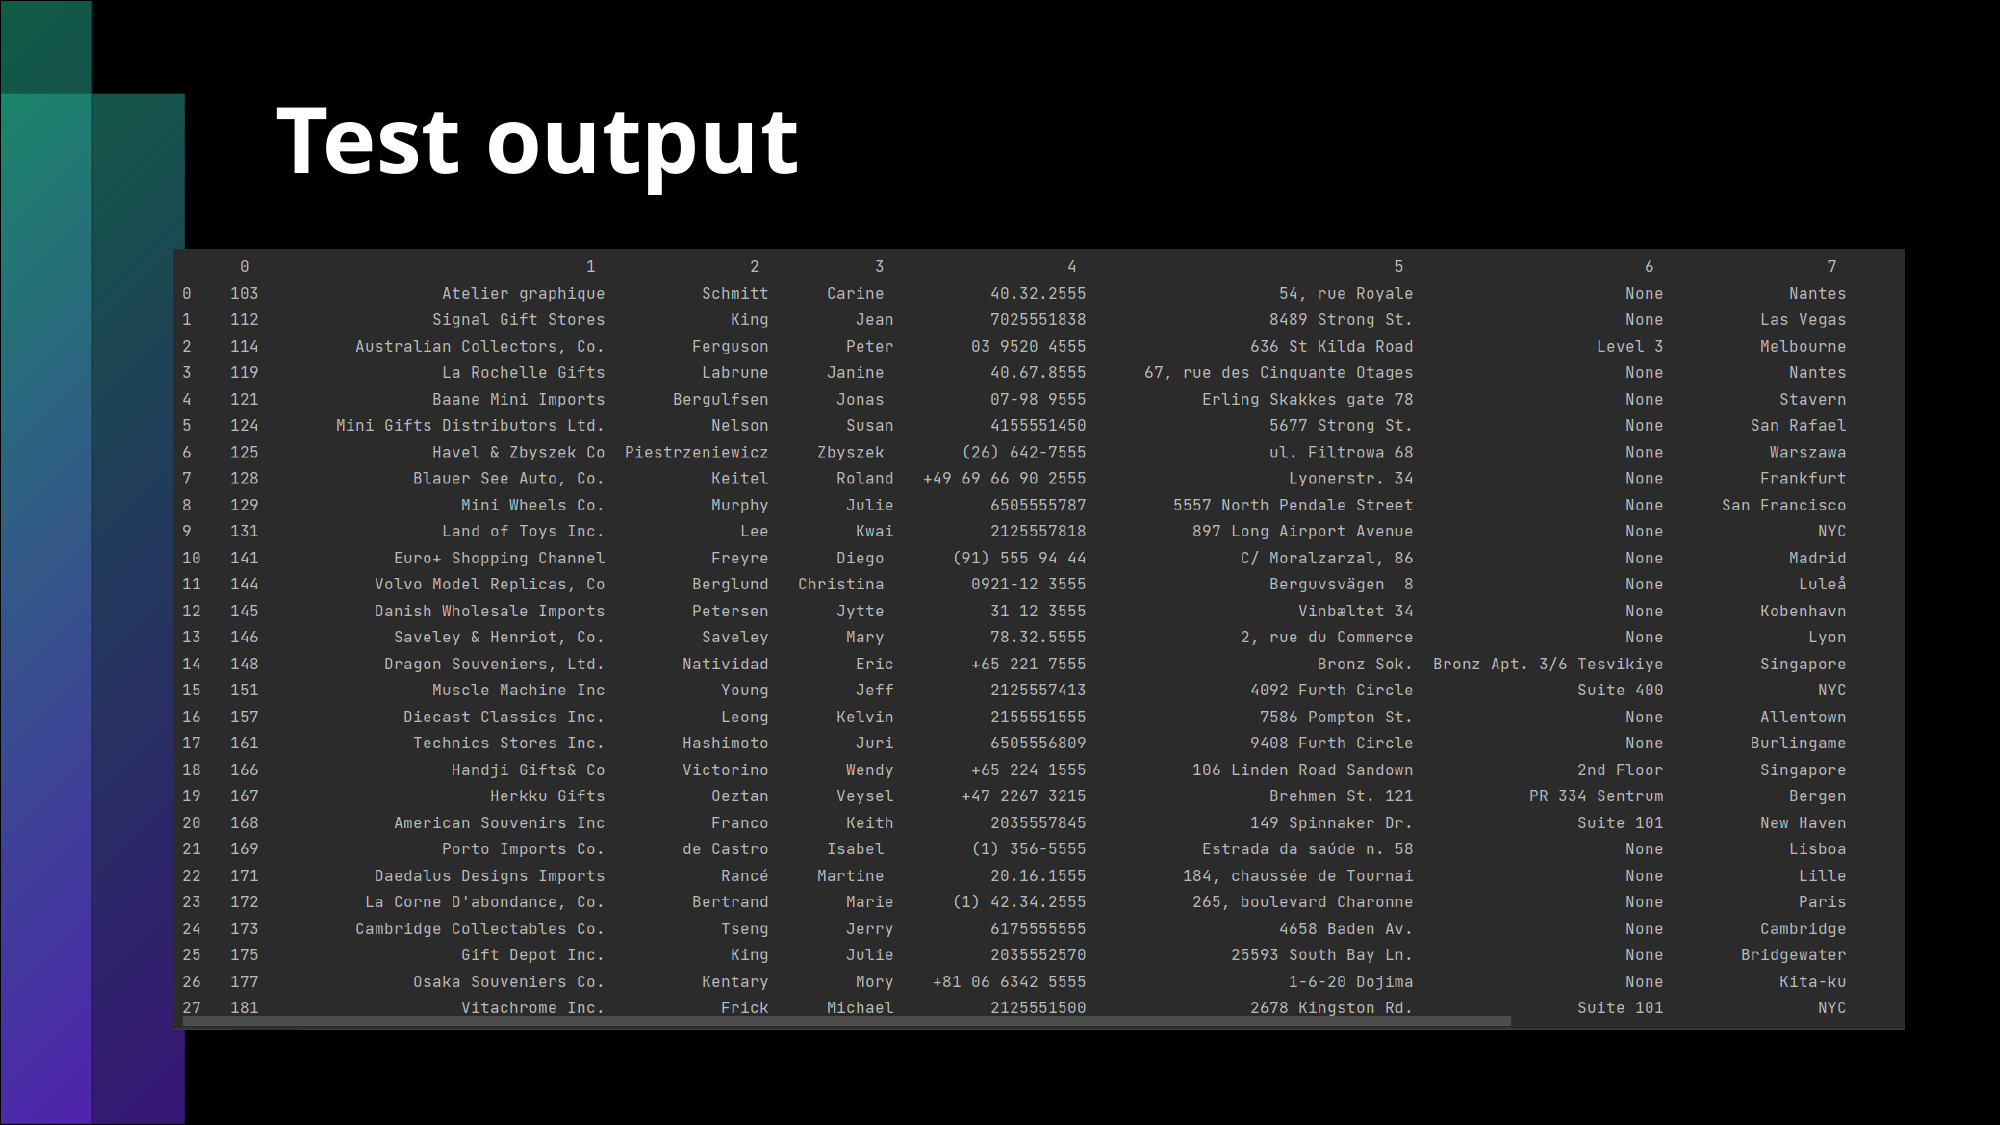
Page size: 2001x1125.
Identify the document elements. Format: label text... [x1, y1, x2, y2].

title Test output [260, 74, 1817, 249]
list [172, 249, 1905, 1030]
